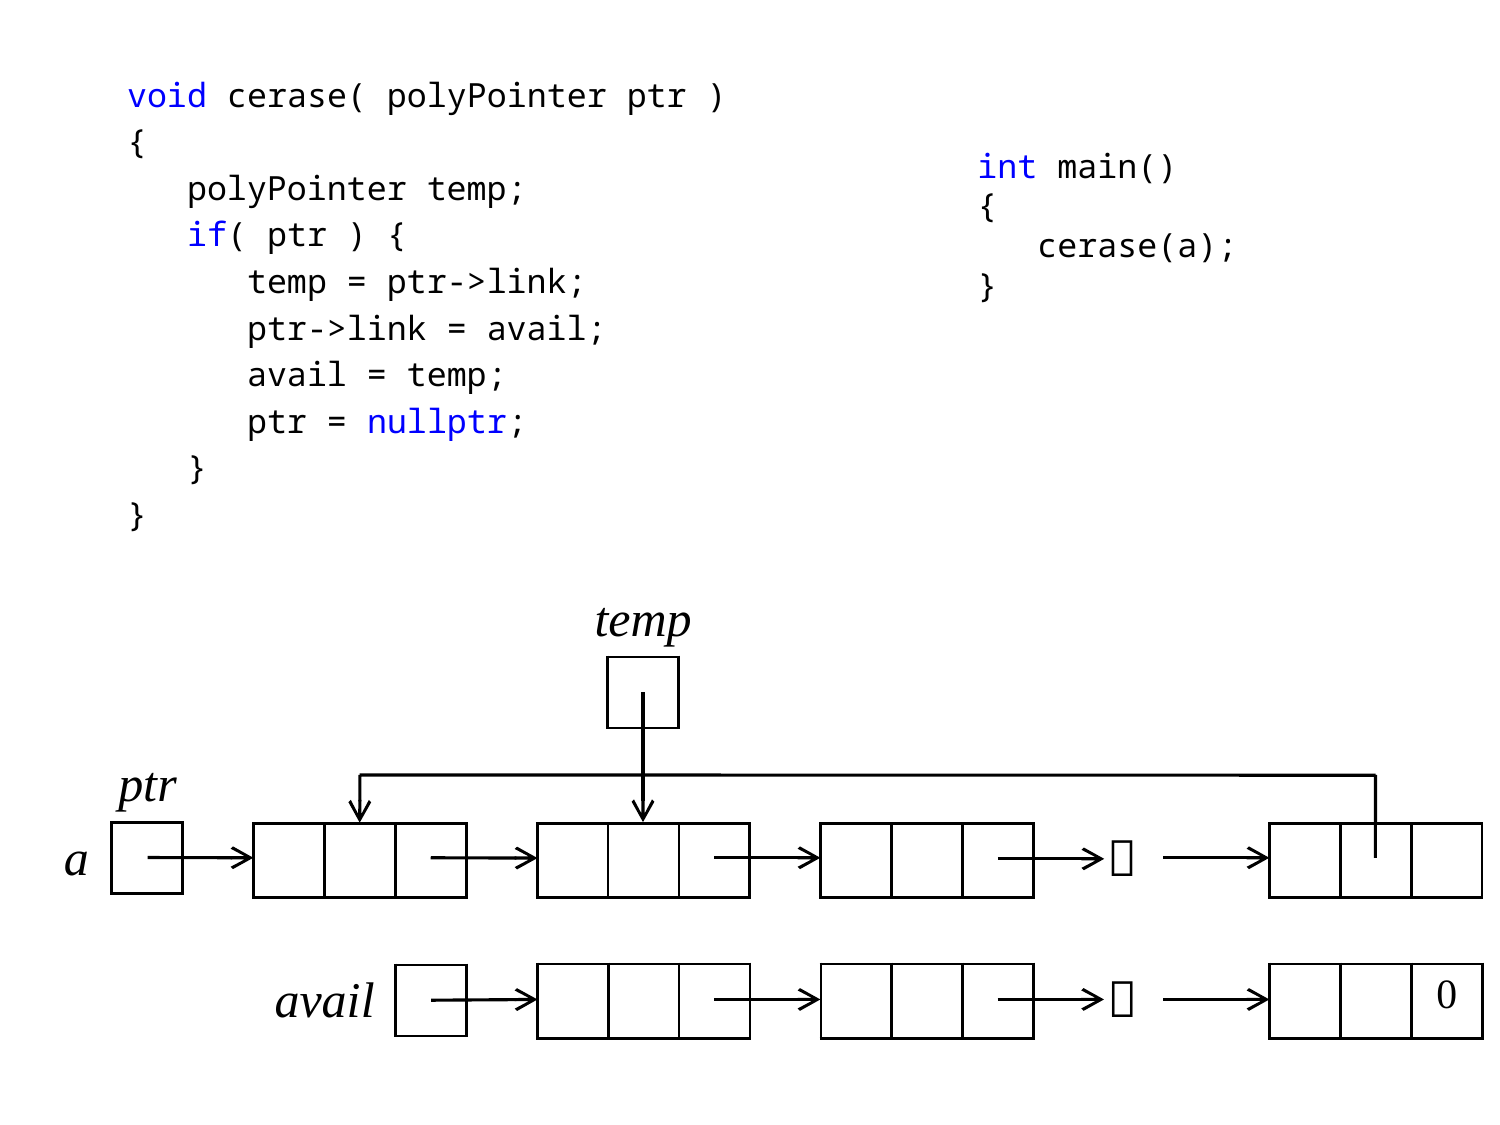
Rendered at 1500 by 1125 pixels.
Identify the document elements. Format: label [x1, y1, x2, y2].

table_header [1271, 825, 1339, 896]
table_header [539, 825, 607, 896]
table_header [610, 965, 678, 1037]
table_header [1413, 965, 1481, 1037]
table_header [751, 964, 820, 998]
table_header [751, 1001, 820, 1038]
table_header [893, 965, 961, 1037]
text_box [40, 751, 207, 894]
table_header [397, 825, 465, 896]
table_header [468, 860, 536, 898]
table_header [255, 825, 323, 896]
list [111, 66, 822, 563]
table_header [680, 965, 749, 1037]
table_header [964, 965, 1032, 1037]
table_header [539, 965, 607, 1037]
table_header [1413, 825, 1481, 896]
table_header [468, 823, 536, 856]
table_header [326, 825, 394, 896]
list [962, 136, 1459, 351]
table_header [113, 824, 181, 892]
table_header [609, 658, 677, 727]
table_header [397, 966, 465, 1035]
text_box [584, 586, 703, 657]
table_header [822, 965, 890, 1037]
table_header [893, 825, 961, 896]
table_header [680, 825, 748, 896]
table_header [822, 825, 890, 896]
table_header [1035, 823, 1268, 898]
table_header [964, 825, 1032, 896]
table_header [1342, 825, 1410, 896]
text_box [253, 965, 394, 1036]
table_header [1271, 965, 1339, 1037]
table_header [609, 825, 678, 896]
table_header [751, 823, 819, 856]
table_header [1342, 965, 1410, 1037]
table_header [751, 859, 819, 898]
table_header [1035, 964, 1268, 1038]
